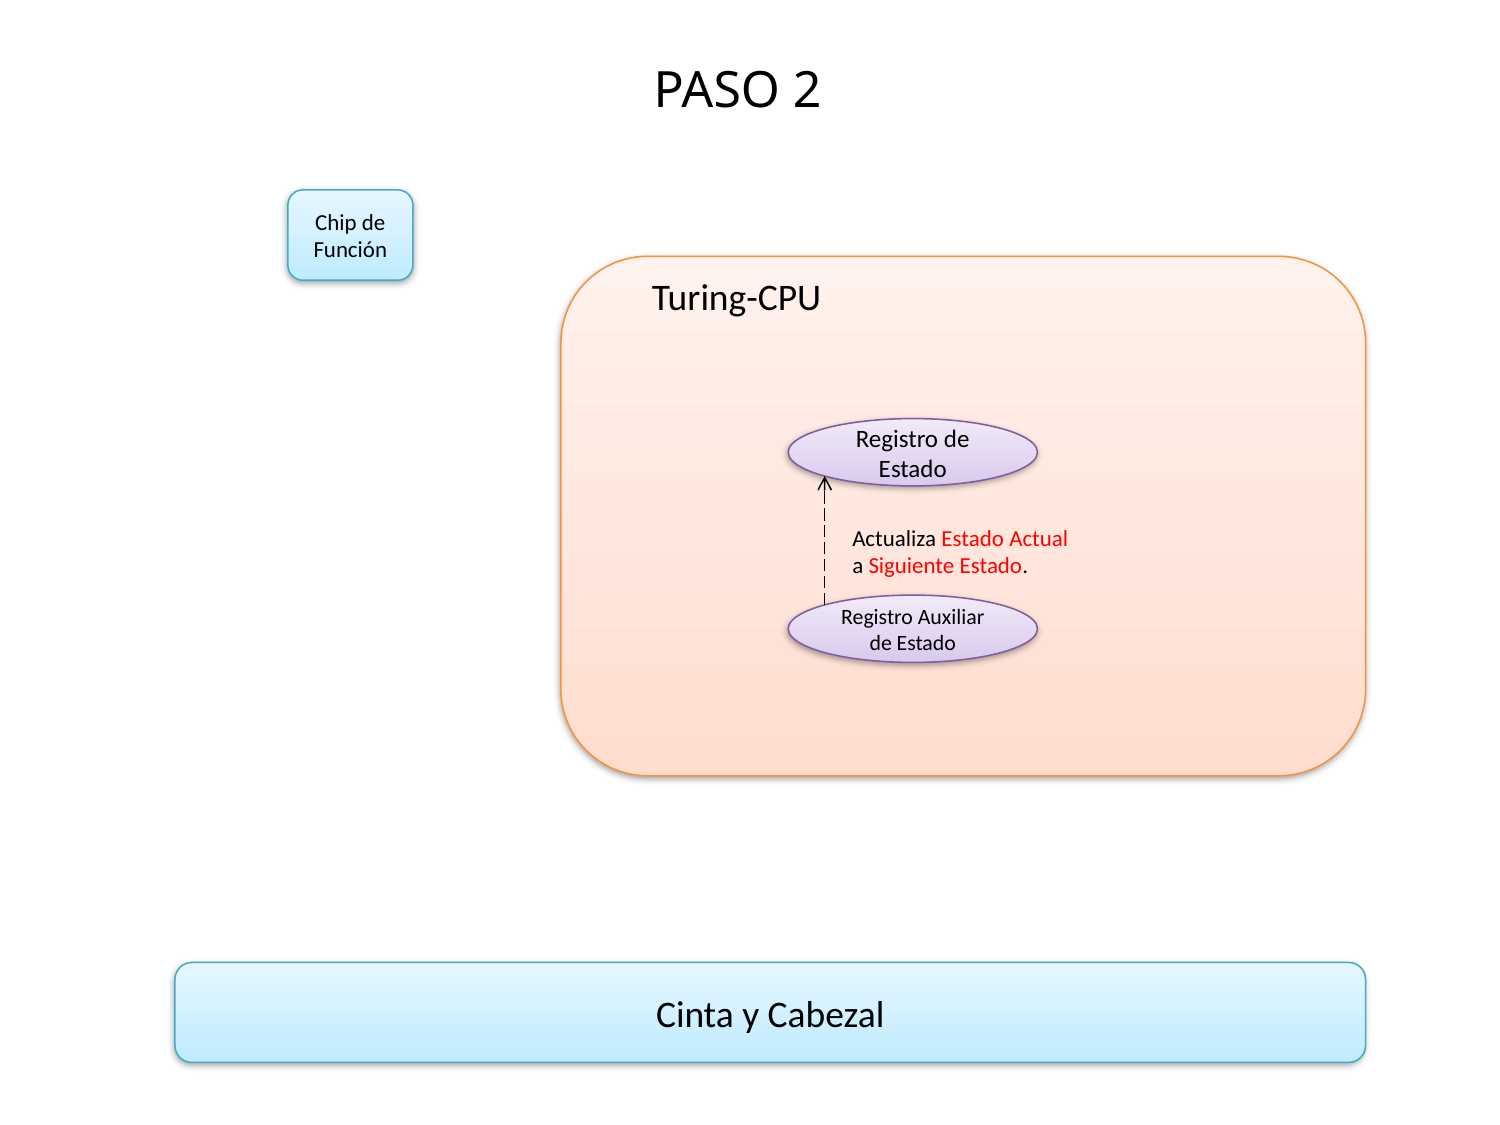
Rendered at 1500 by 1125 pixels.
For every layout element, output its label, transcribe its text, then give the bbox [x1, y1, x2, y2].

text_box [174, 189, 1366, 1063]
text_box PASO 2 [287, 49, 1188, 125]
